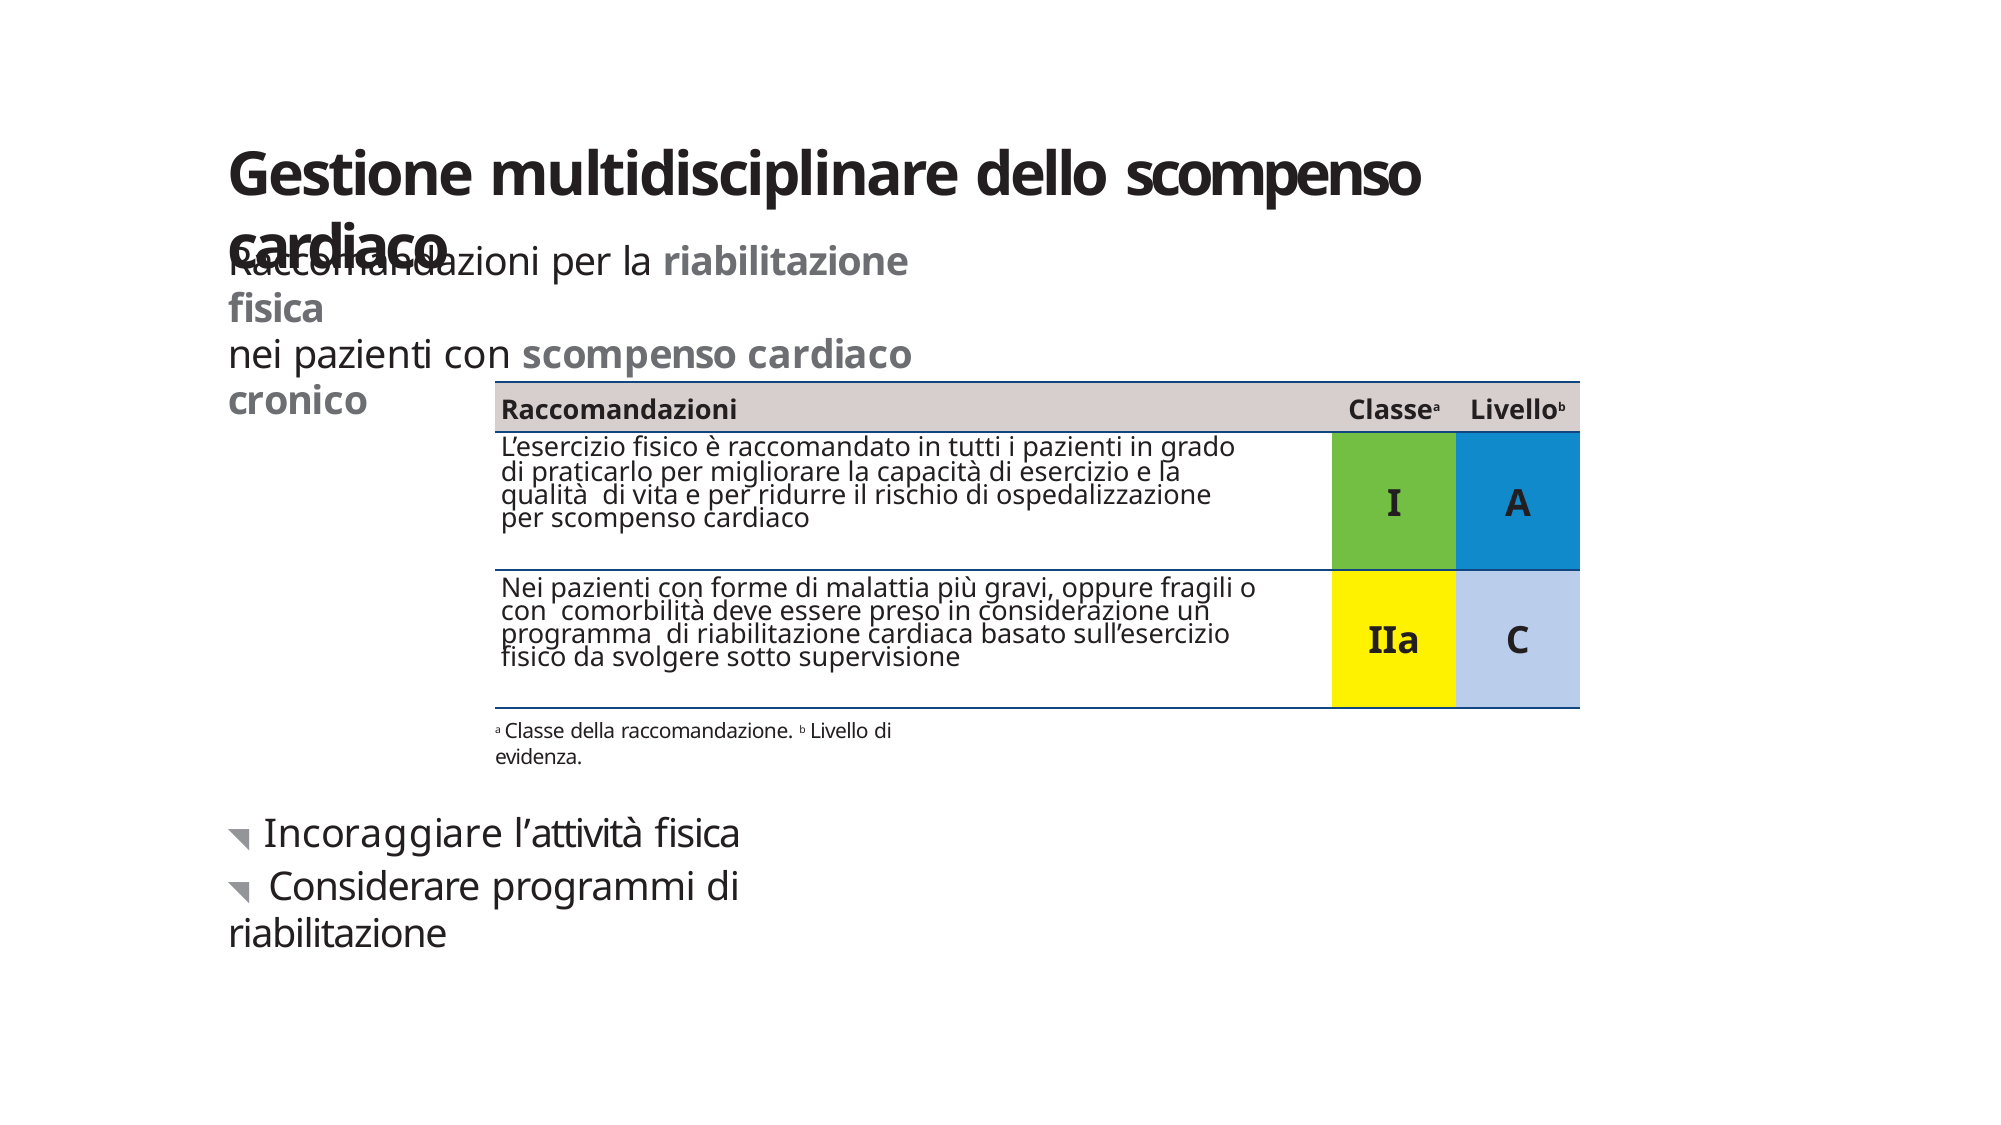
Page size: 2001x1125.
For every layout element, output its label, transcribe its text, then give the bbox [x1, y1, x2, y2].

table_cell A [1456, 433, 1580, 569]
text_box Gestione multidisciplinare dello scompenso cardiaco [225, 132, 1628, 281]
table_cell I [1332, 433, 1456, 569]
text_box ◥ Incoraggiare l’attività fisica ◥ Considerare programmi di riabilitazione [225, 800, 931, 956]
table_cell Nei pazienti con forme di malattia più gravi, oppure fragili o con comorbilità deve essere preso in considerazione un programma di riabilitazione cardiaca basato sull’esercizio fisico da svolgere sotto supervisione [495, 571, 1332, 707]
text_box Raccomandazioni per la riabilitazione fisica nei pazienti con scompenso cardiaco cronico [225, 234, 1007, 423]
table_header Livellob [1456, 383, 1580, 431]
table_cell C [1456, 571, 1580, 707]
table_cell L’esercizio fisico è raccomandato in tutti i pazienti in grado di praticarlo per migliorare la capacità di esercizio e la qualità di vita e per ridurre il rischio di ospedalizzazione per scompenso cardiaco [495, 433, 1332, 569]
table_cell IIa [1332, 571, 1456, 707]
table_header Raccomandazioni [495, 383, 1332, 431]
text_box a Classe della raccomandazione. b Livello di evidenza. [487, 715, 972, 769]
table_header Classea [1332, 383, 1456, 431]
